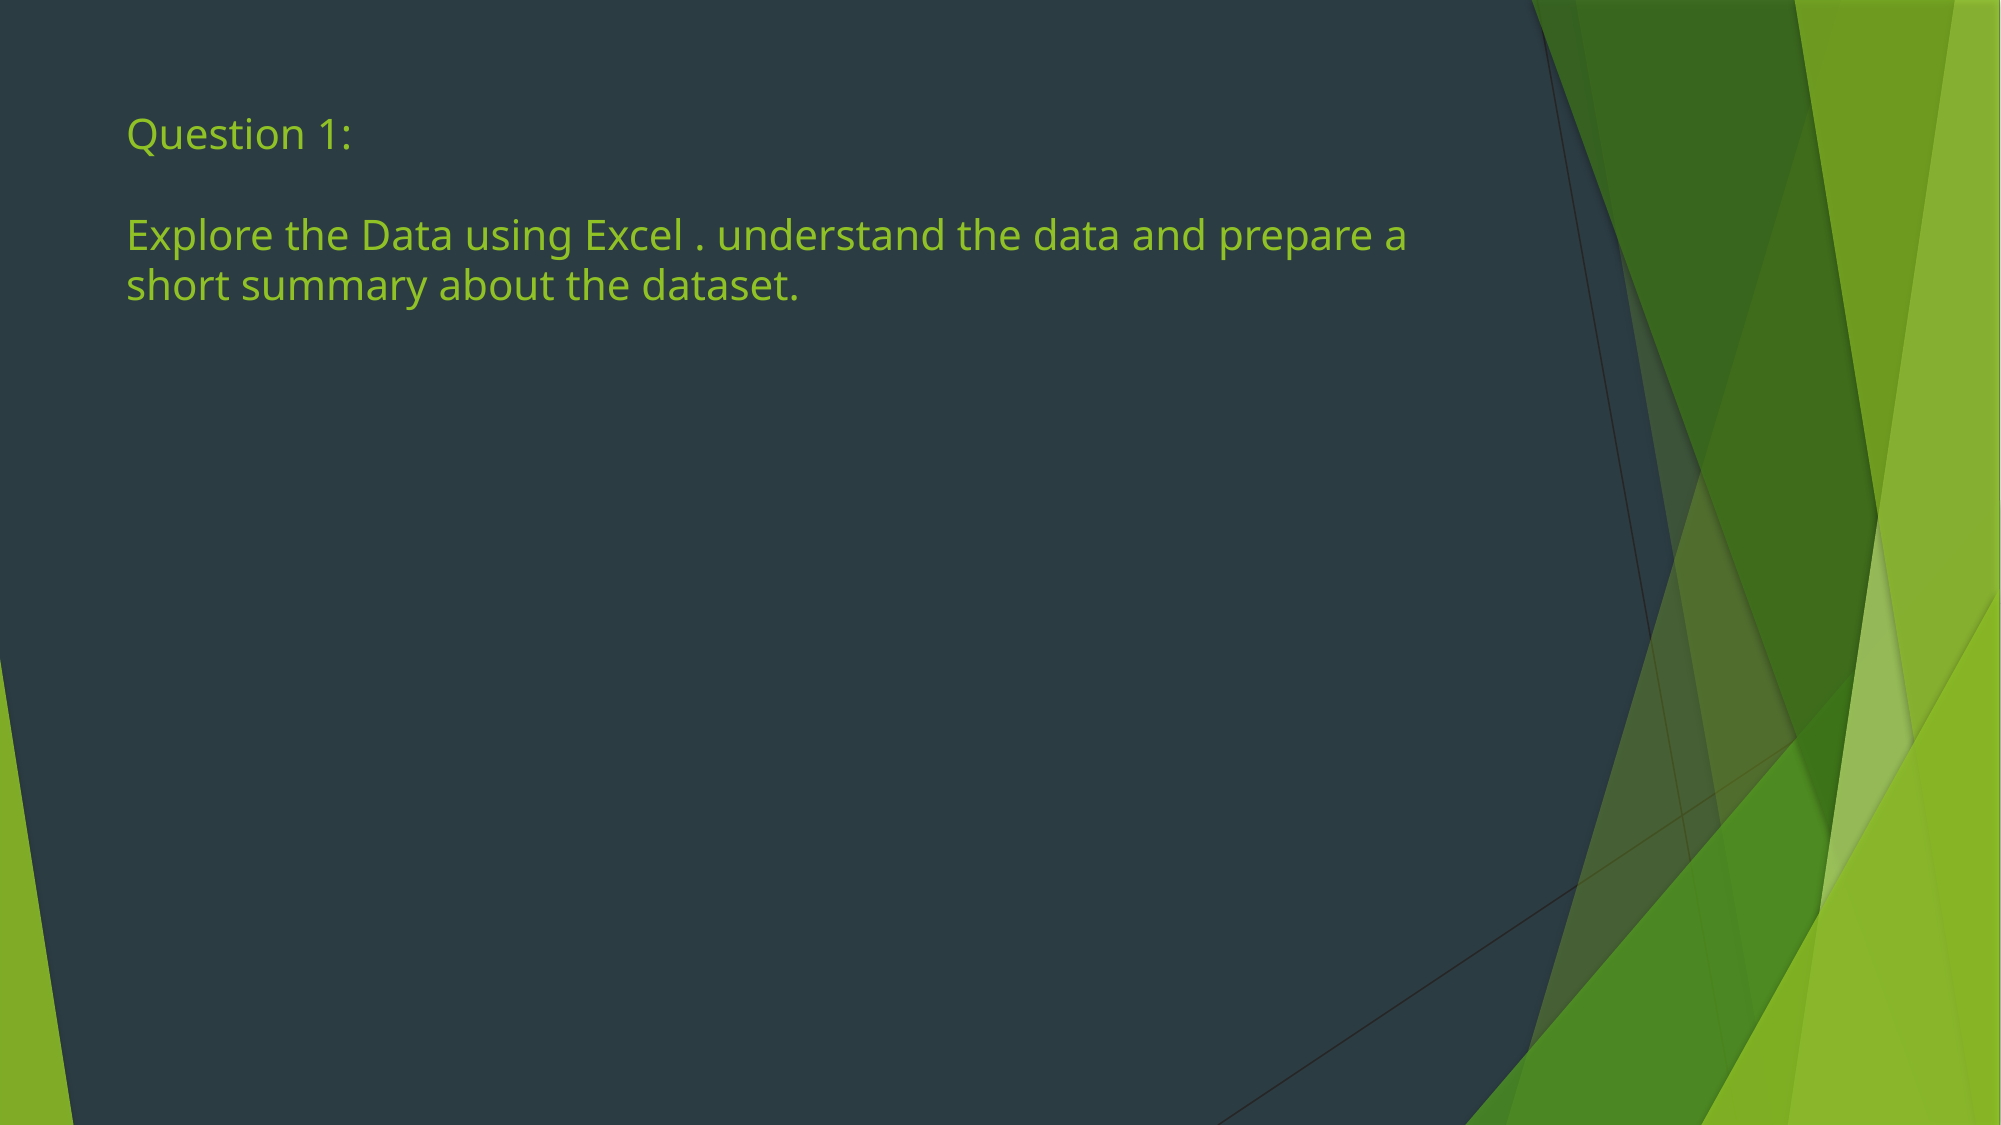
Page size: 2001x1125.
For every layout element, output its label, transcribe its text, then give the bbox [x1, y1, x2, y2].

title Question 1: Explore the Data using Excel . understand the data and prepare a short summary about the dataset. [111, 99, 1522, 317]
